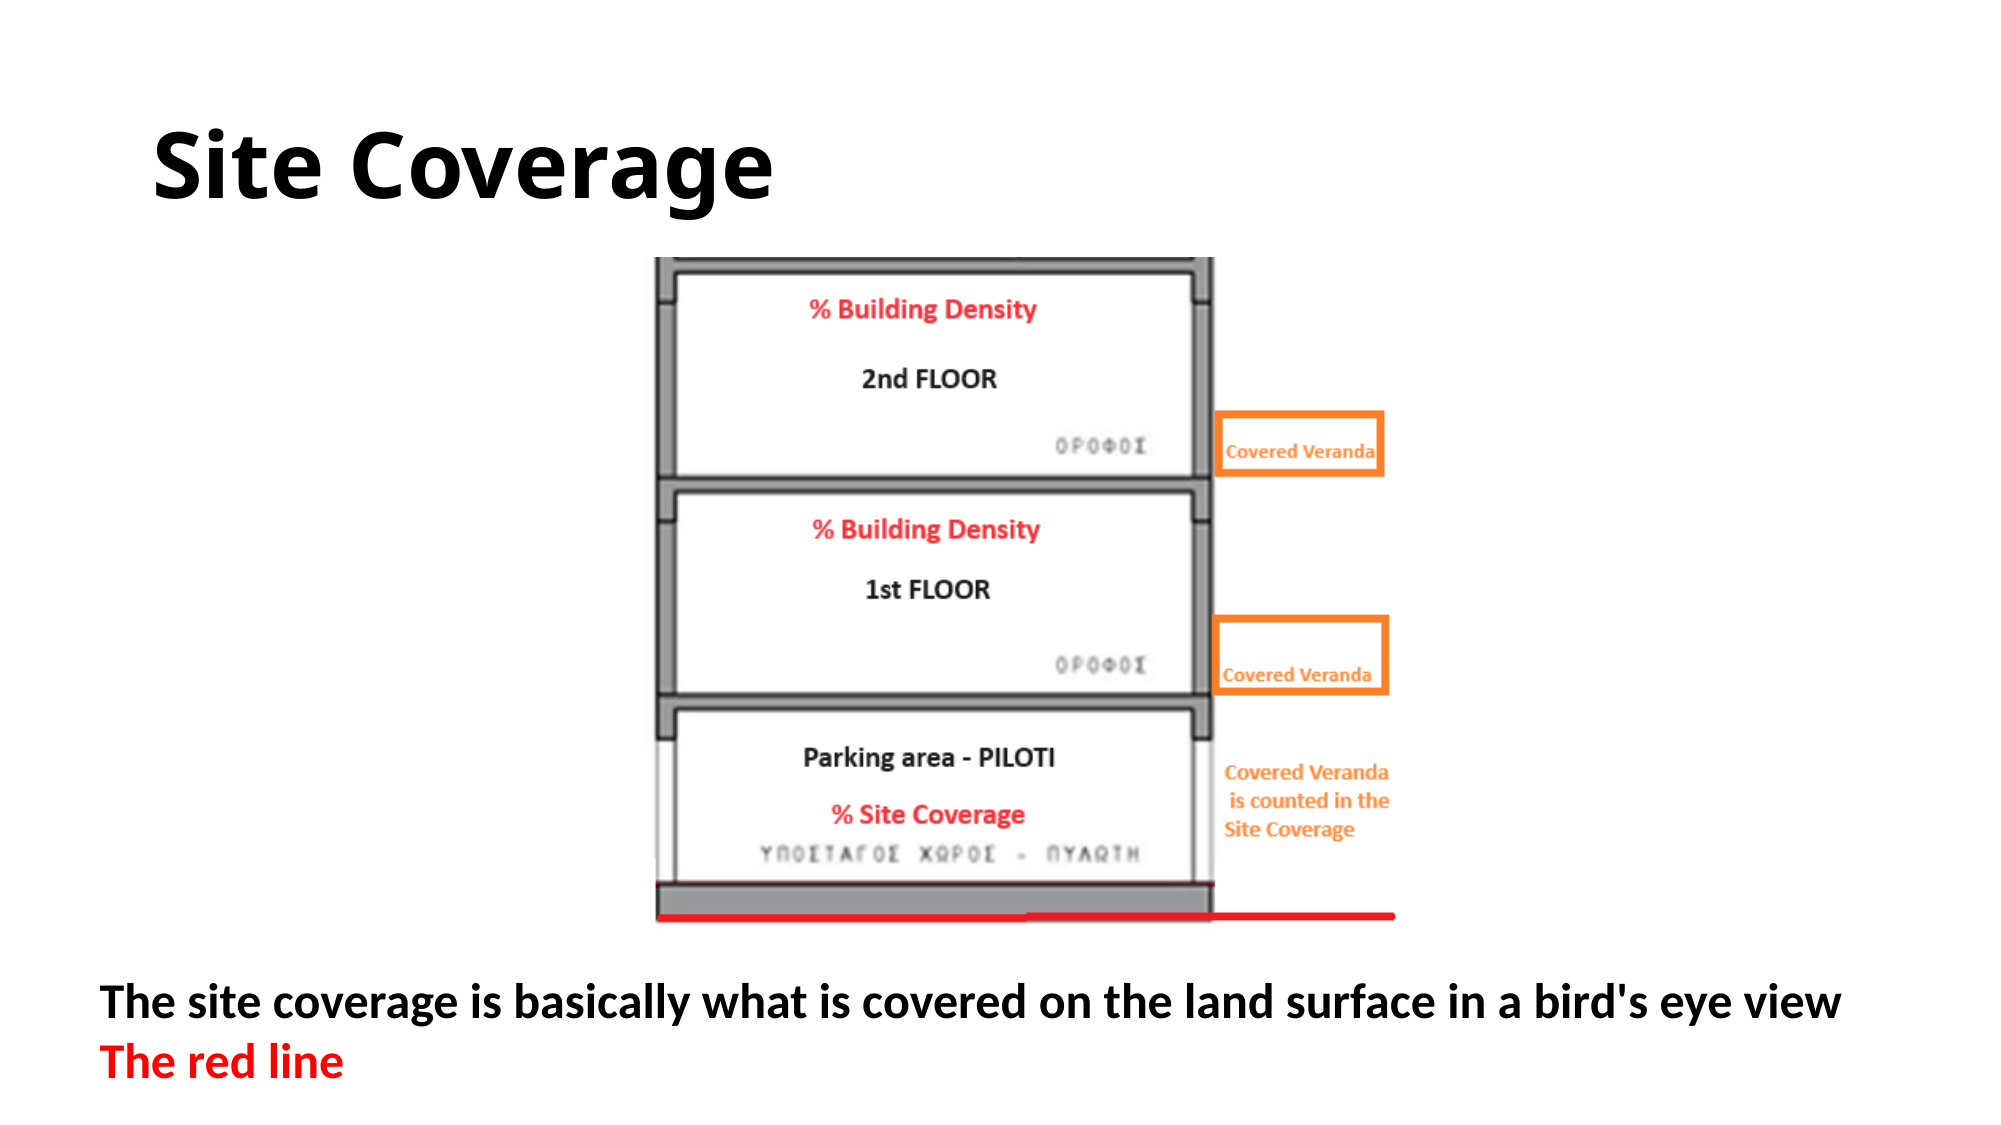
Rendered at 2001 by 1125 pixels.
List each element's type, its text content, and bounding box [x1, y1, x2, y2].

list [610, 257, 1399, 935]
text_box The site coverage is basically what is covered on the land surface in a bird's eye view The red line [84, 960, 1935, 1096]
title Site Coverage [137, 59, 1863, 278]
